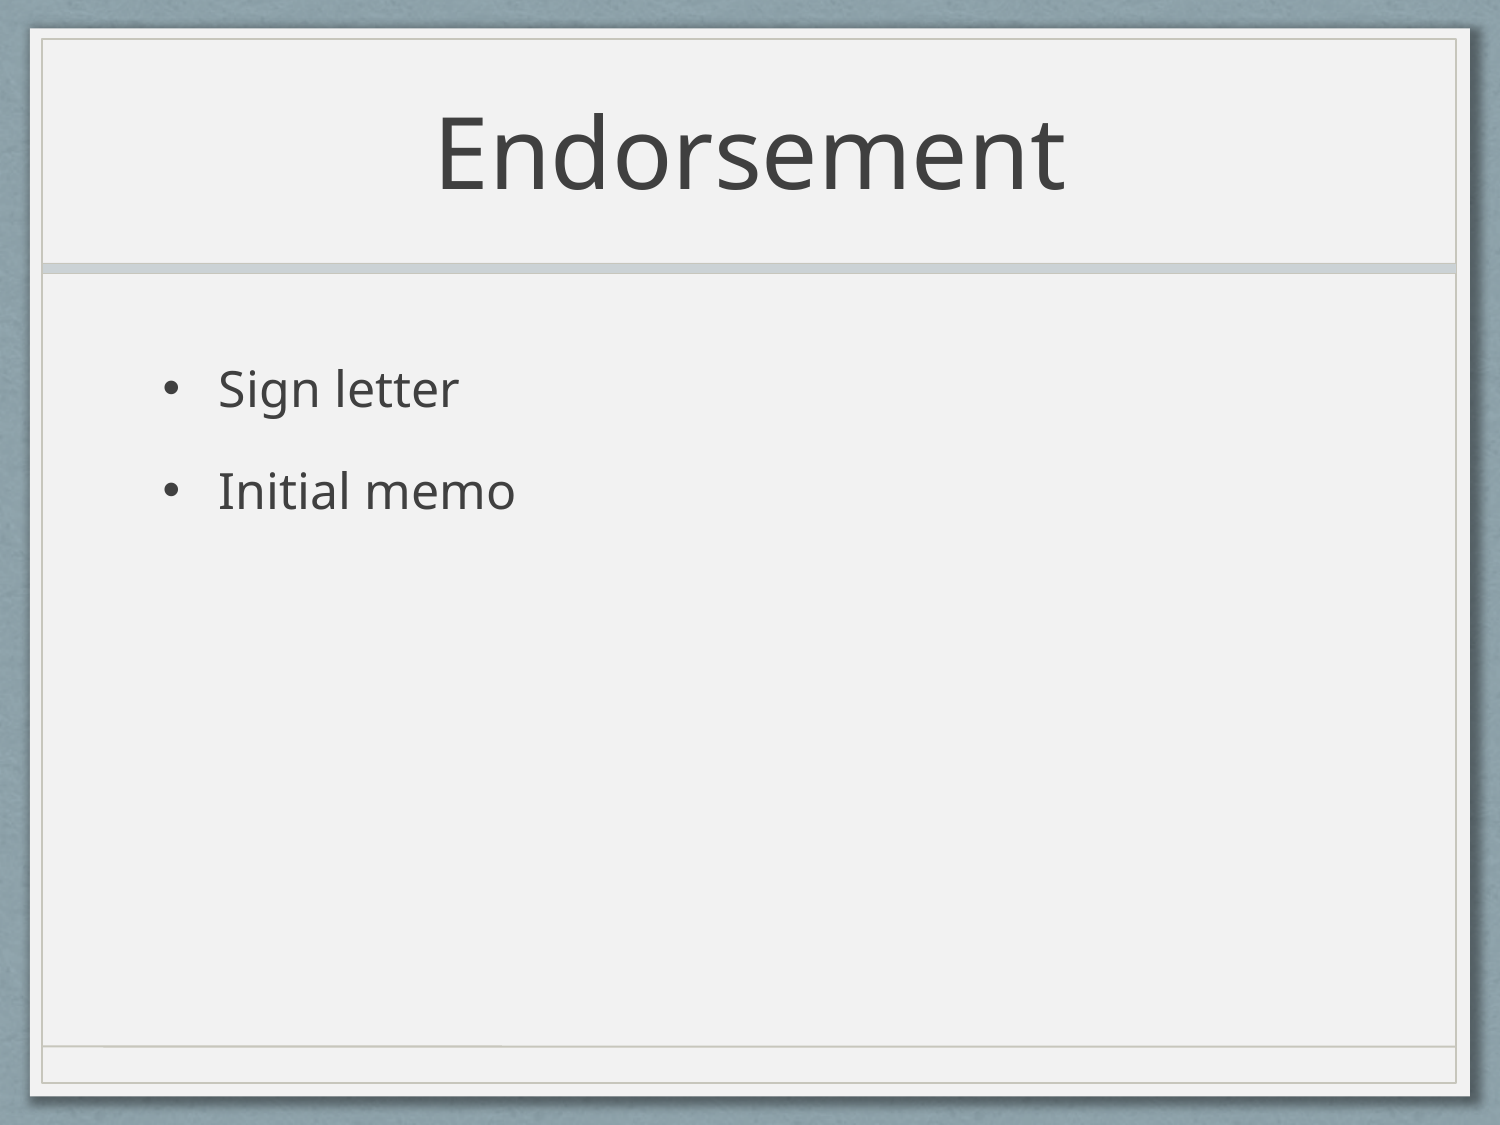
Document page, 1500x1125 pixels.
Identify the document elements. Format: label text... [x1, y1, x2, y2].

title Endorsement [147, 40, 1353, 260]
list Sign letter Initial memo [147, 350, 1353, 995]
